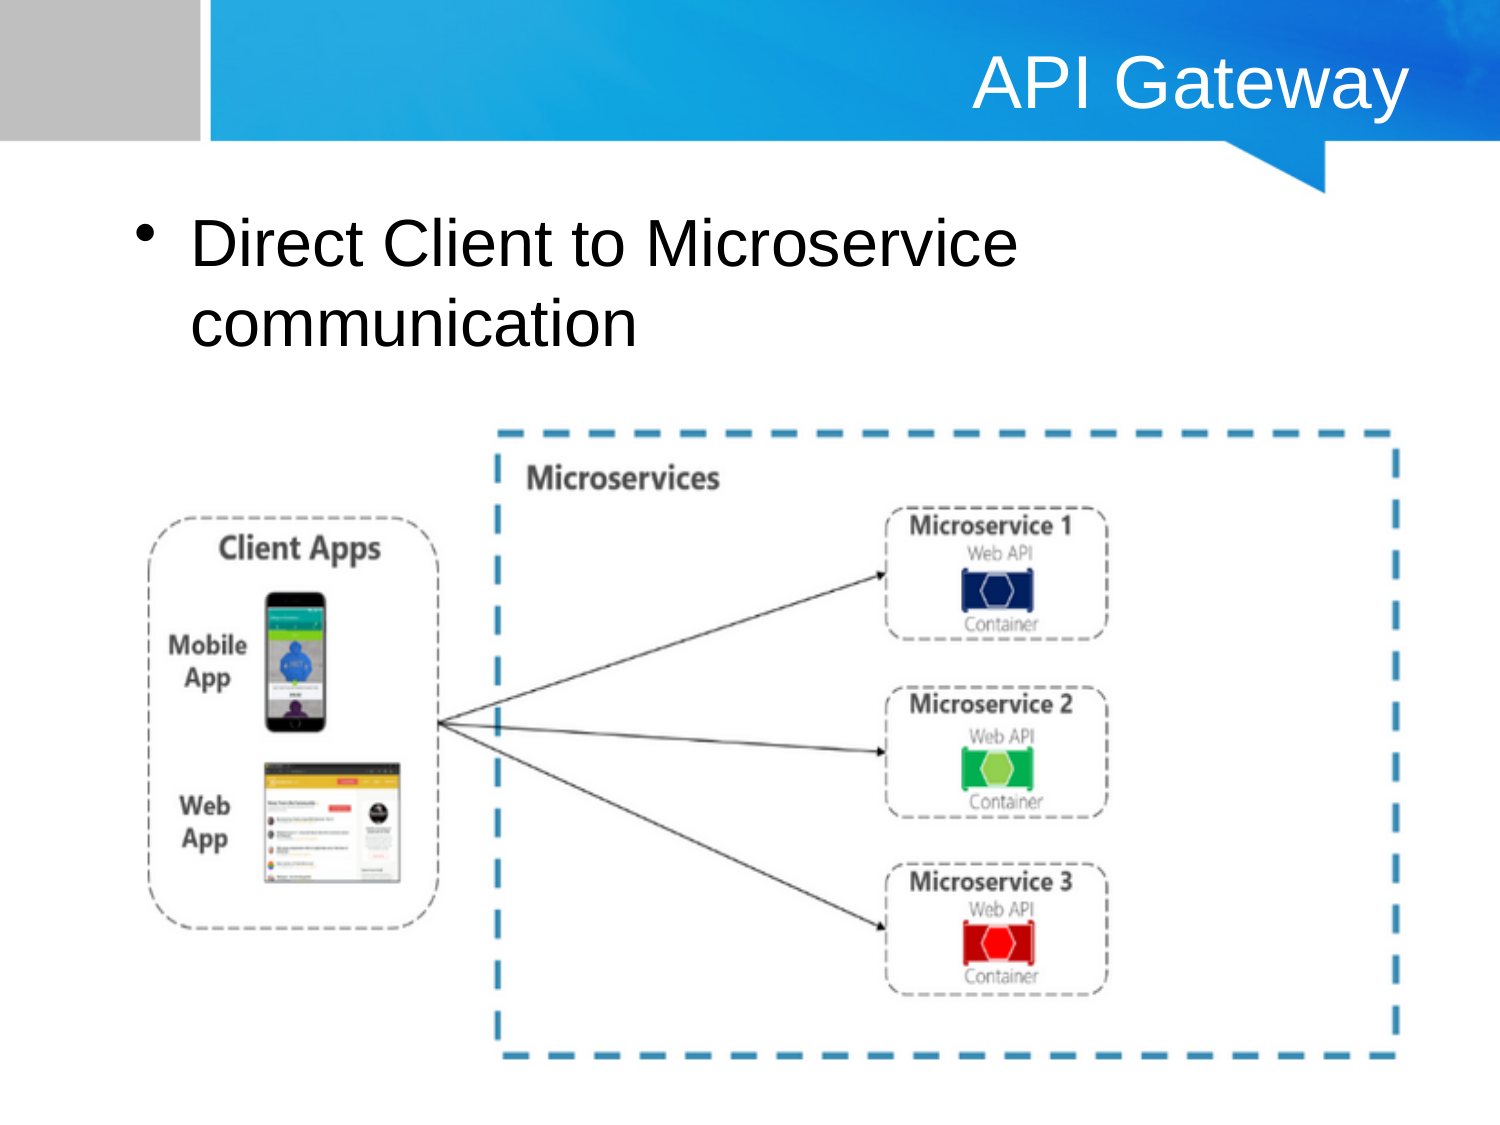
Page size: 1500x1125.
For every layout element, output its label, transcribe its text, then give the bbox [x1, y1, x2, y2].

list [119, 403, 1425, 1076]
list Direct Client to Microservice communication [119, 192, 1426, 1006]
picture [0, 0, 1500, 1125]
title API Gateway [74, 30, 1426, 127]
